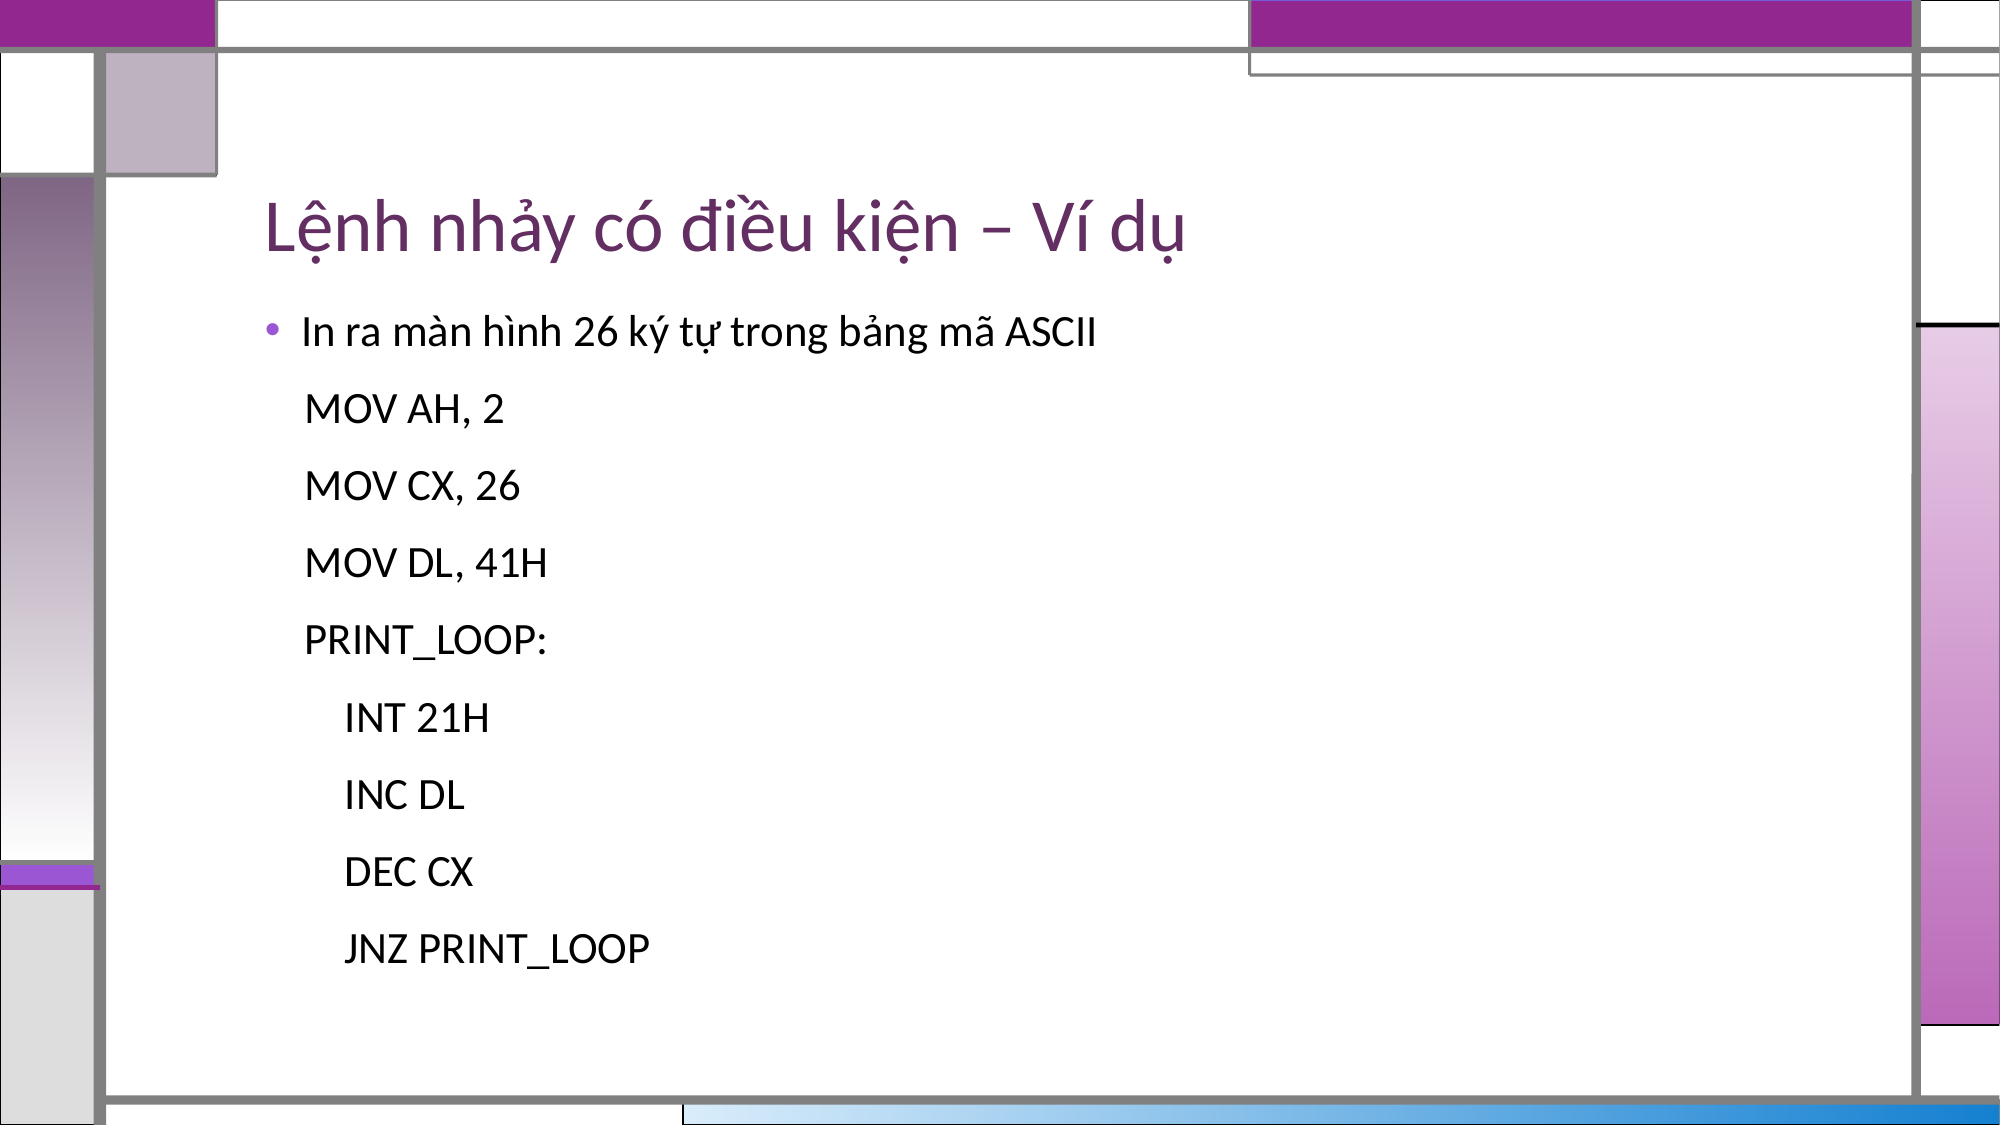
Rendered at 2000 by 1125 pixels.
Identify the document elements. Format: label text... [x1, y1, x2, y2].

title Lệnh nhảy có điều kiện – Ví dụ [249, 87, 1825, 275]
list In ra màn hình 26 ký tự trong bảng mã ASCII MOV AH, 2 MOV CX, 26 MOV DL, 41H PRINT_LOOP: INT 21H INC DL DEC CX JNZ PRINT_LOOP [249, 299, 1825, 988]
